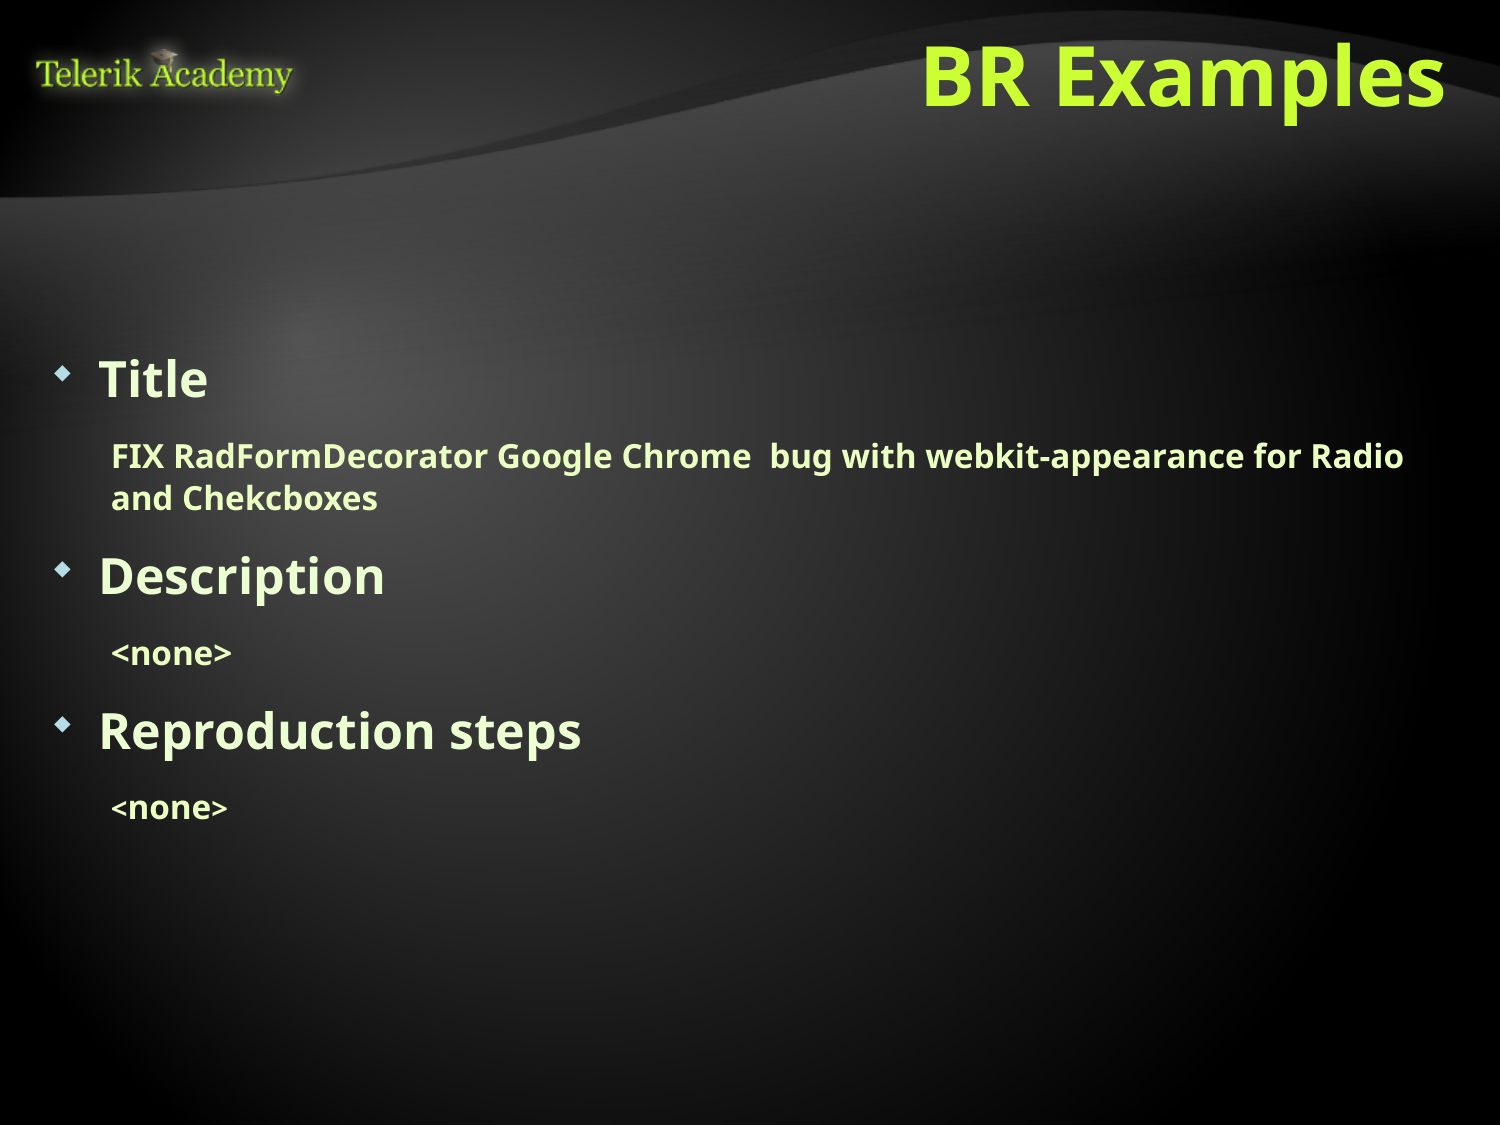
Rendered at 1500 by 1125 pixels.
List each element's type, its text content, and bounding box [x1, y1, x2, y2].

title BR Examples [300, 12, 1463, 150]
picture [0, 0, 1500, 1125]
list Title FIX RadFormDecorator Google Chrome bug with webkit-appearance for Radio and Chekcboxes Description <none> Reproduction steps <none> [37, 337, 1463, 800]
